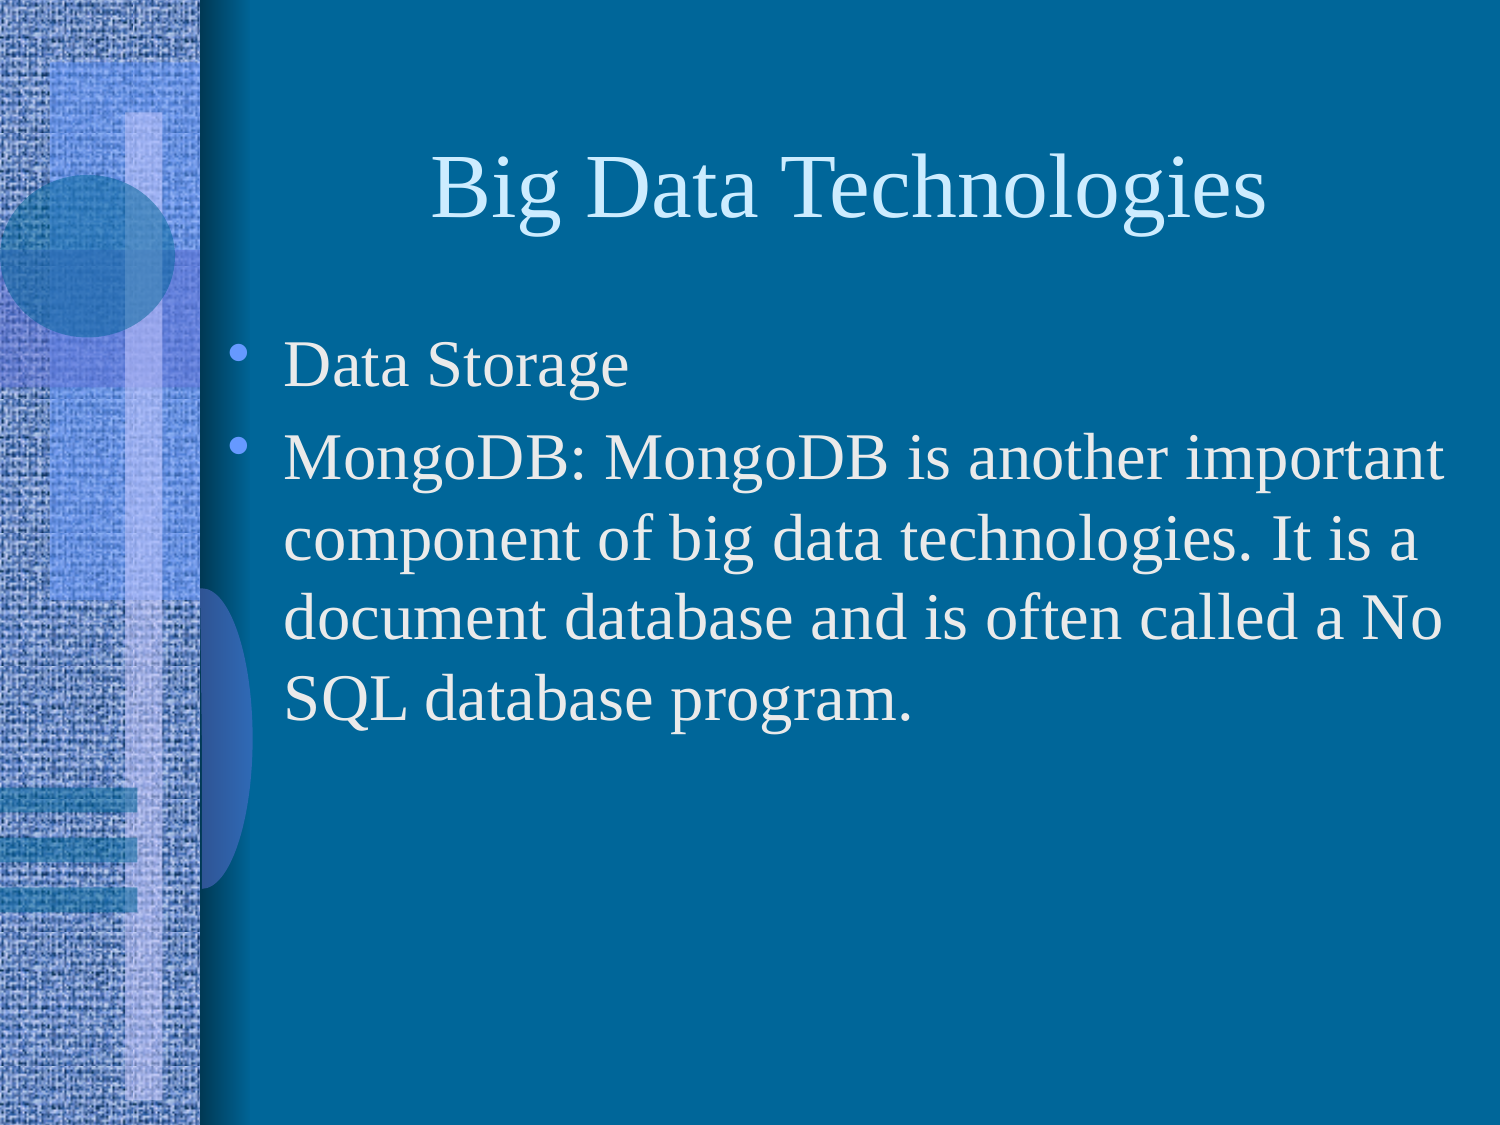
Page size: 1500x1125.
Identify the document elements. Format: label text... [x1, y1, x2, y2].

picture [0, 0, 199, 249]
title Big Data Technologies [212, 87, 1488, 276]
picture [0, 388, 200, 1125]
list Data Storage MongoDB: MongoDB is another important component of big data technologies. It is a document database and is often called a No SQL database program. [212, 312, 1488, 988]
